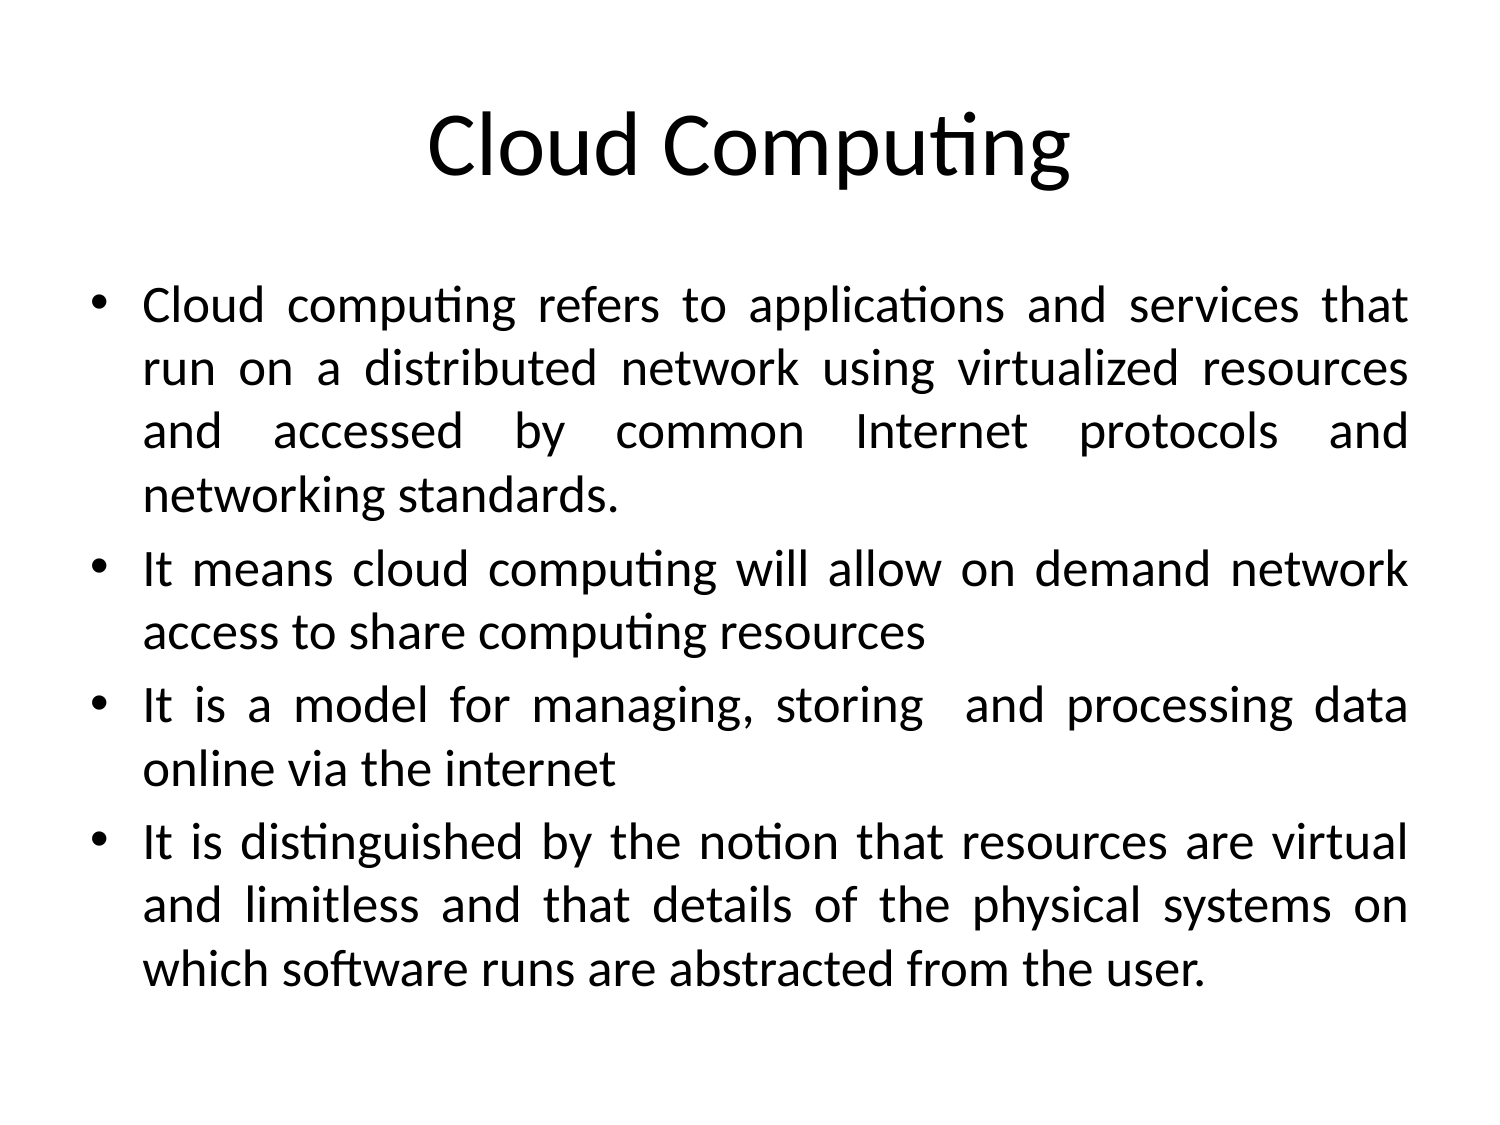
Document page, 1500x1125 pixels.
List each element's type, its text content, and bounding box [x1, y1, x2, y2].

list Cloud computing refers to applications and services that run on a distributed network using virtualized resources and accessed by common Internet protocols and networking standards. It means cloud computing will allow on demand network access to share computing resources It is a model for managing, storing and processing data online via the internet It is distinguished by the notion that resources are virtual and limitless and that details of the physical systems on which software runs are abstracted from the user. [75, 262, 1425, 1005]
title Cloud Computing [75, 45, 1425, 233]
